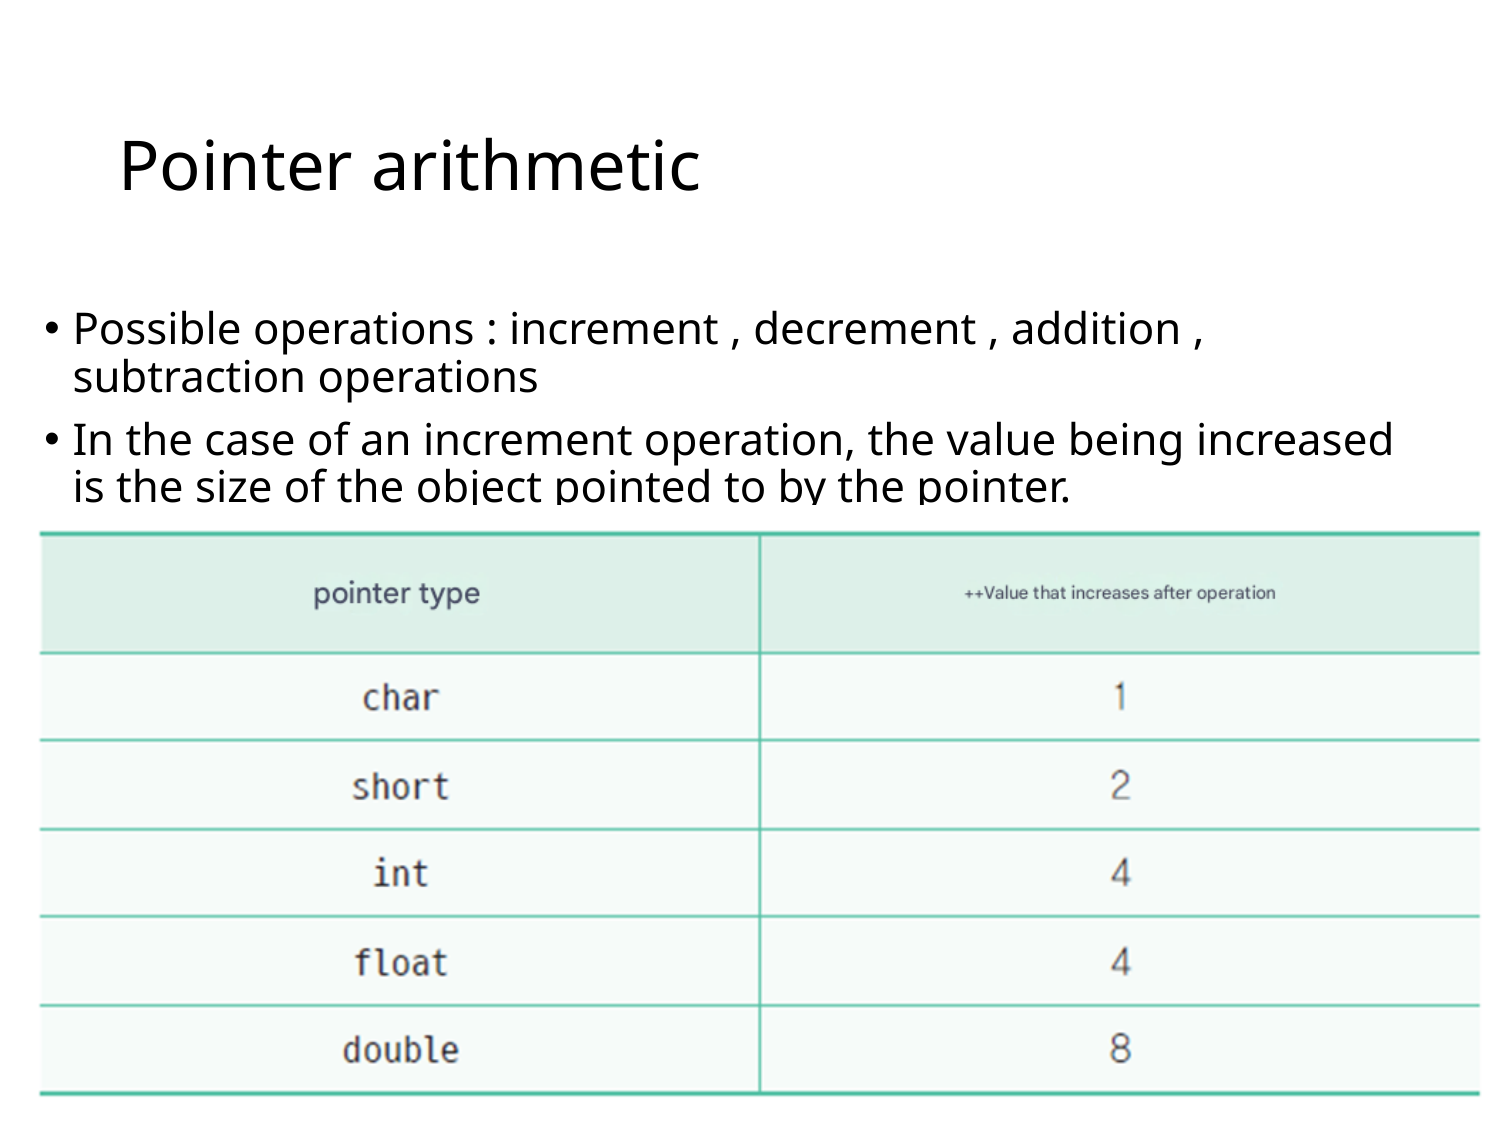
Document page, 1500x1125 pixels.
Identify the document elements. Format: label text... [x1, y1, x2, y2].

picture [0, 505, 1500, 1125]
list Possible operations : increment , decrement , addition , subtraction operations In the case of an increment operation, the value being increased is the size of the object pointed to by the pointer. [29, 299, 1436, 505]
title Pointer arithmetic [103, 59, 1397, 278]
